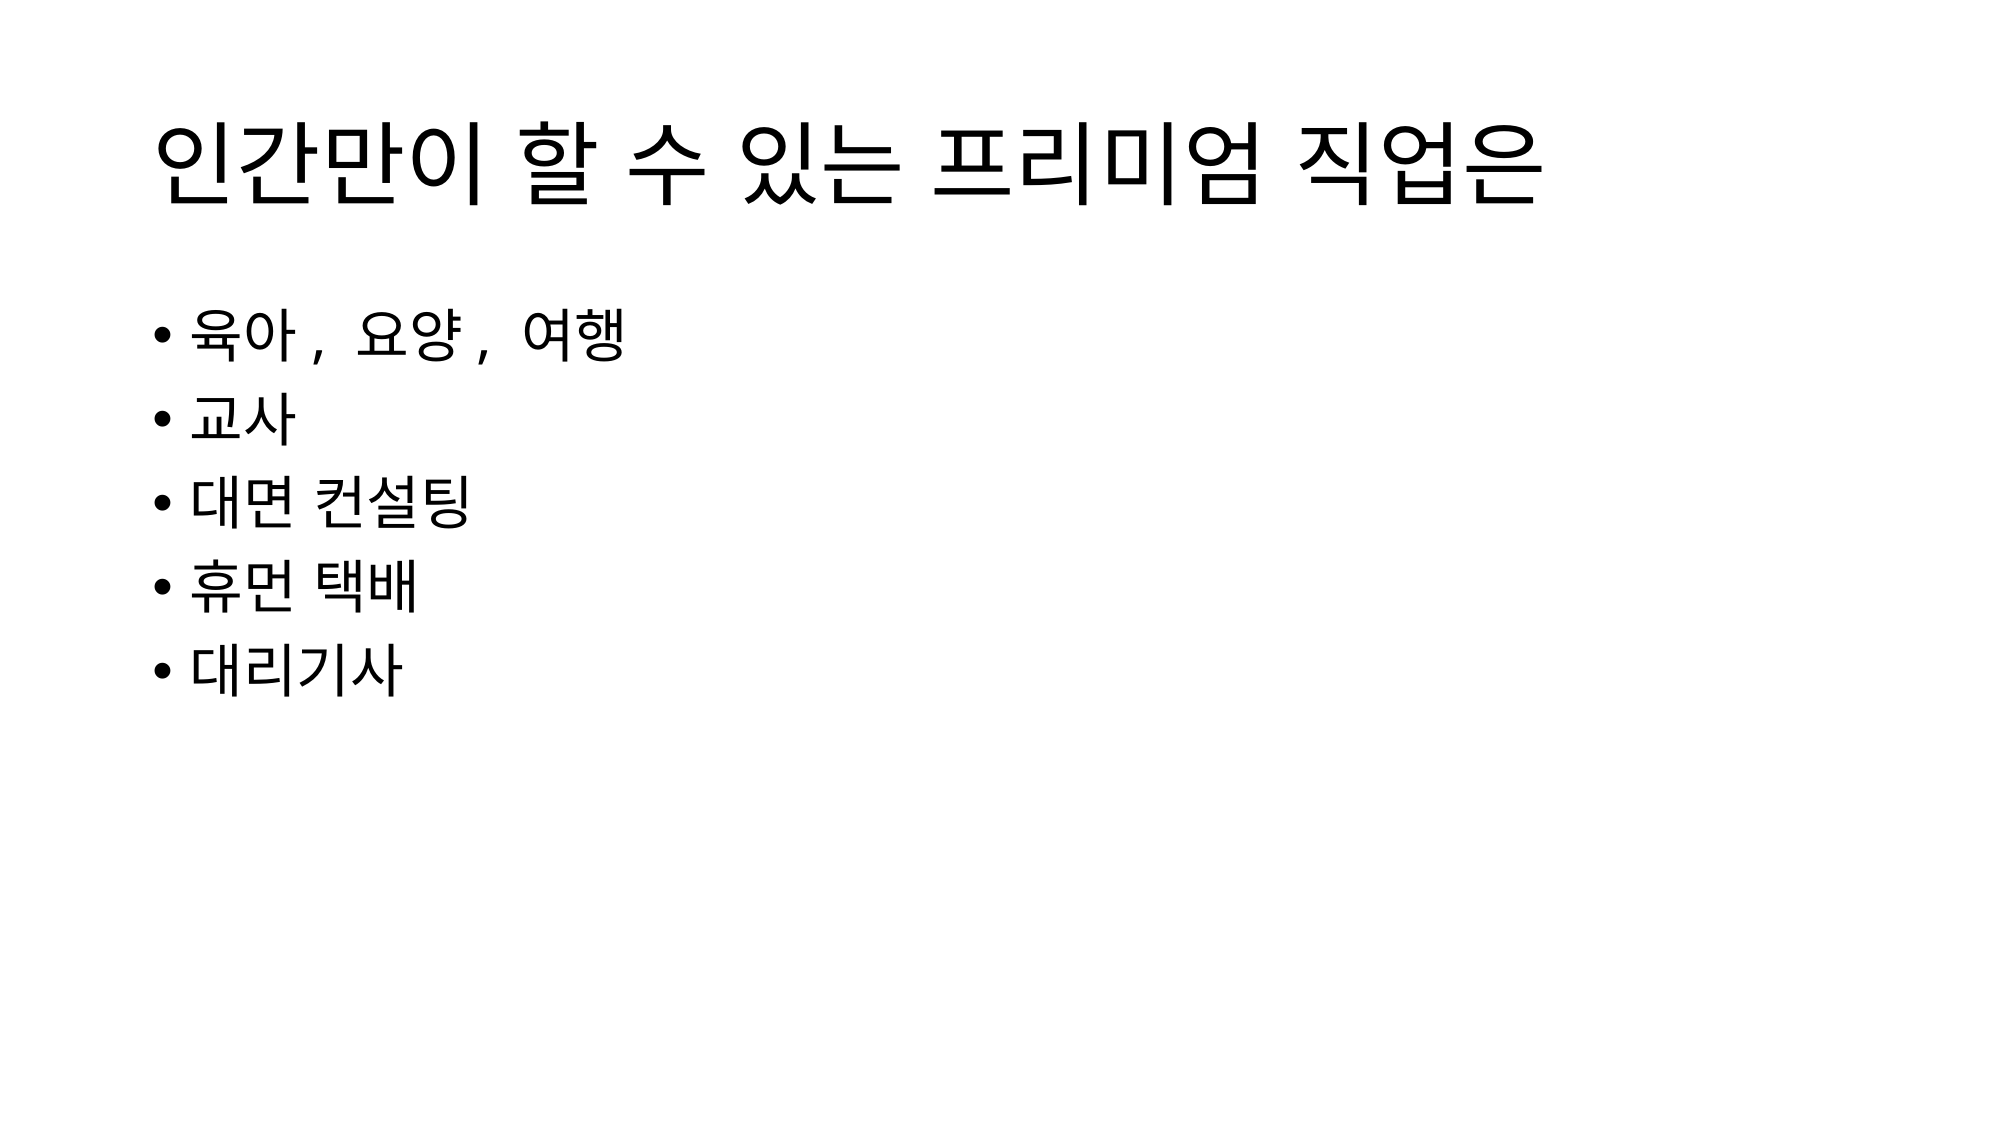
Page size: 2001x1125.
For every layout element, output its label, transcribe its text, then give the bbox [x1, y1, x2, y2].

title 인간만이 할 수 있는 프리미엄 직업은 [137, 59, 1863, 278]
list 육아, 요양, 여행 교사 대면 컨설팅 휴먼 택배 대리기사 [137, 299, 1863, 1014]
